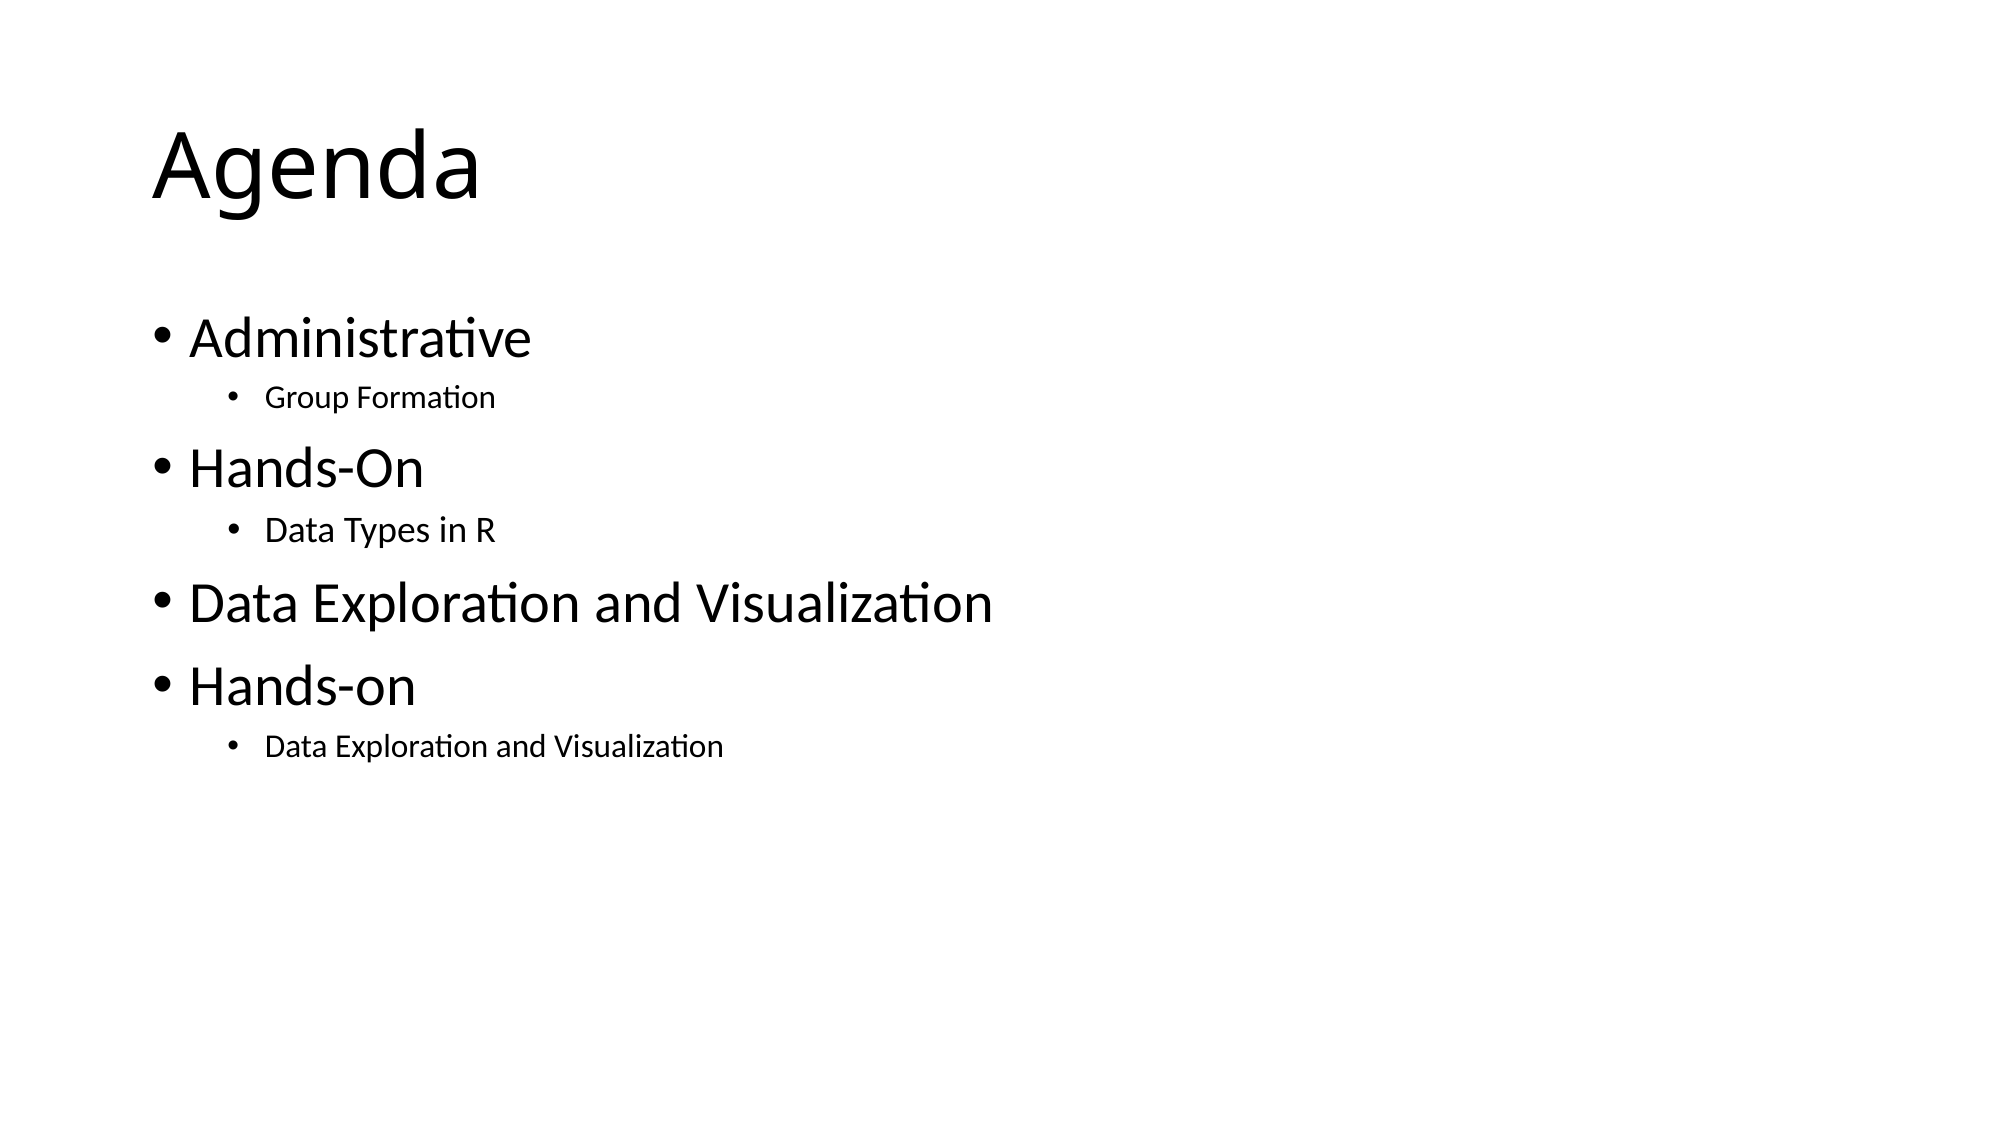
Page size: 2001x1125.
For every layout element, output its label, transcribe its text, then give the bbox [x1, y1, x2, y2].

list Administrative Group Formation Hands-On Data Types in R Data Exploration and Visualization Hands-on Data Exploration and Visualization [137, 299, 1863, 1014]
title Agenda [137, 59, 1863, 278]
